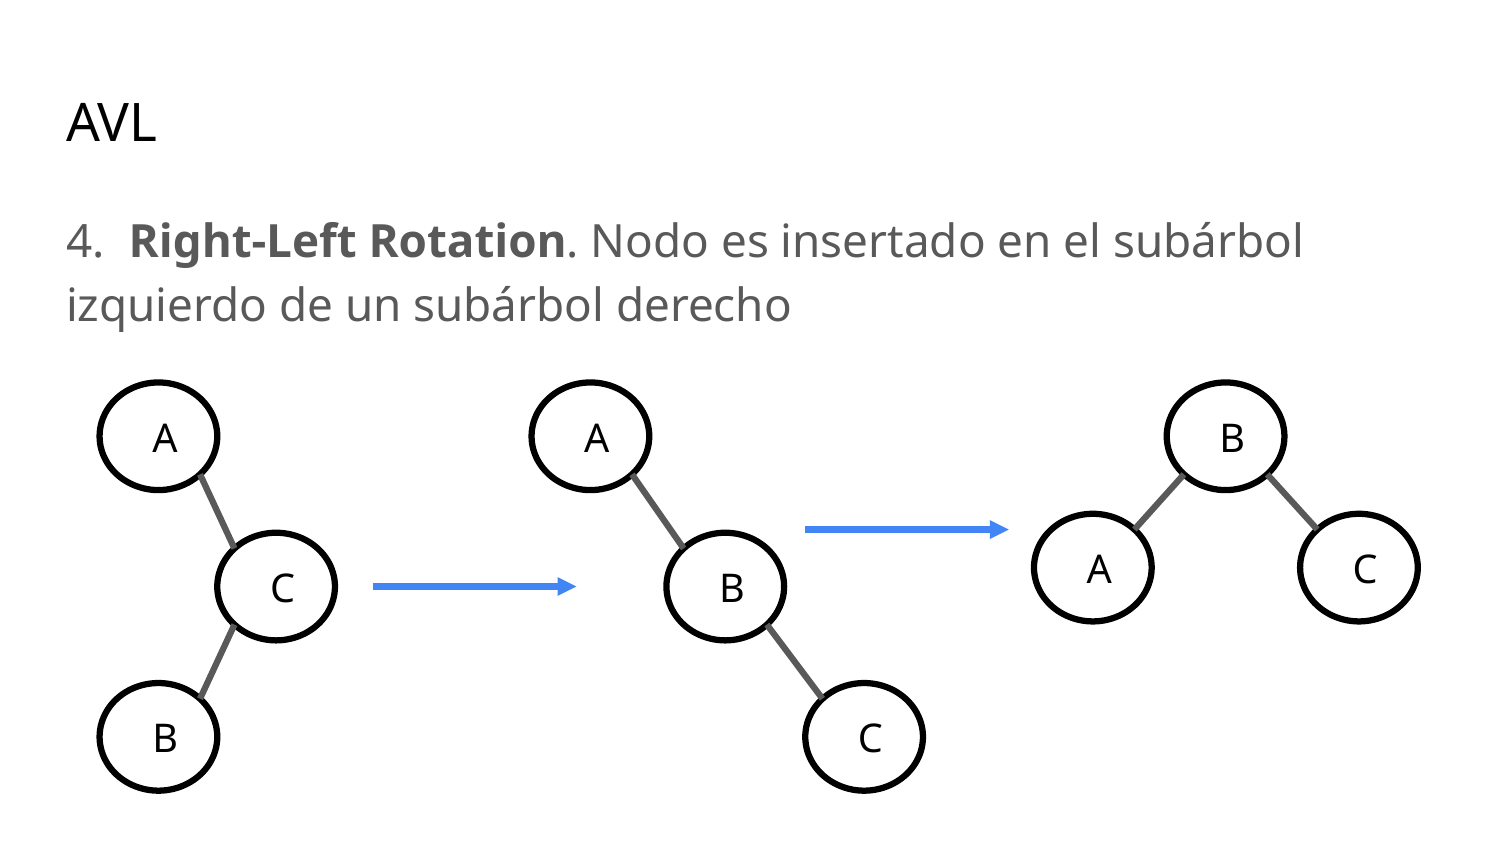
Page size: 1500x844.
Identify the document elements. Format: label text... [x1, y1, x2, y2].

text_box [766, 624, 823, 699]
text_box A [99, 382, 218, 491]
text_box C [217, 532, 335, 641]
title AVL [51, 72, 1449, 167]
text_box C [805, 683, 923, 791]
text_box A [531, 382, 650, 491]
list 4. Right-Left Rotation. Nodo es insertado en el subárbol izquierdo de un subárbol derecho [51, 189, 1449, 750]
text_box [199, 474, 235, 549]
text_box C [1300, 513, 1418, 622]
text_box B [1166, 382, 1285, 491]
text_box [1266, 474, 1318, 530]
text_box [631, 474, 684, 549]
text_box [199, 624, 235, 699]
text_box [1134, 474, 1185, 530]
text_box A [1033, 513, 1152, 622]
text_box B [666, 532, 785, 641]
text_box B [99, 683, 218, 791]
